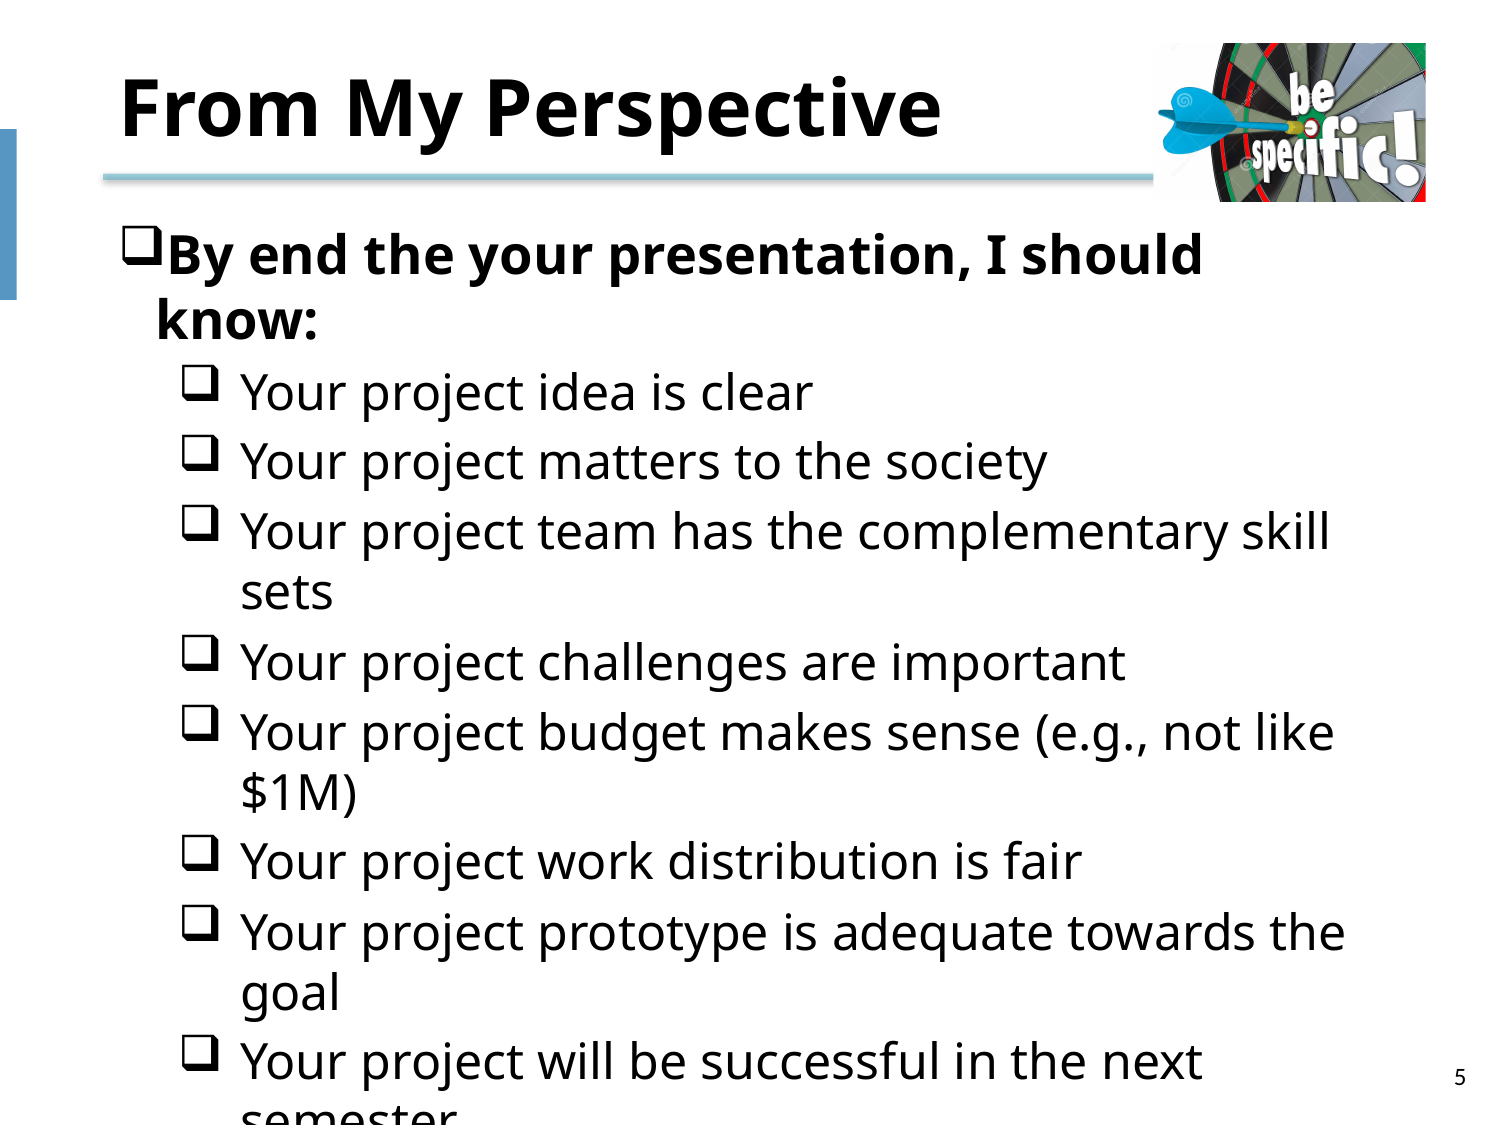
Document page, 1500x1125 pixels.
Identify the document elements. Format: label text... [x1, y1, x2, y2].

list By end the your presentation, I should know: Your project idea is clear Your project matters to the society Your project team has the complementary skill sets Your project challenges are important Your project budget makes sense (e.g., not like $1M) Your project work distribution is fair Your project prototype is adequate towards the goal Your project will be successful in the next semester Simply put, your presentation is successful: If I have $1M, I will invest in your team [103, 212, 1397, 1100]
picture [1153, 42, 1426, 202]
title From My Perspective [103, 25, 1397, 185]
slide_number 5 [1131, 1045, 1482, 1106]
